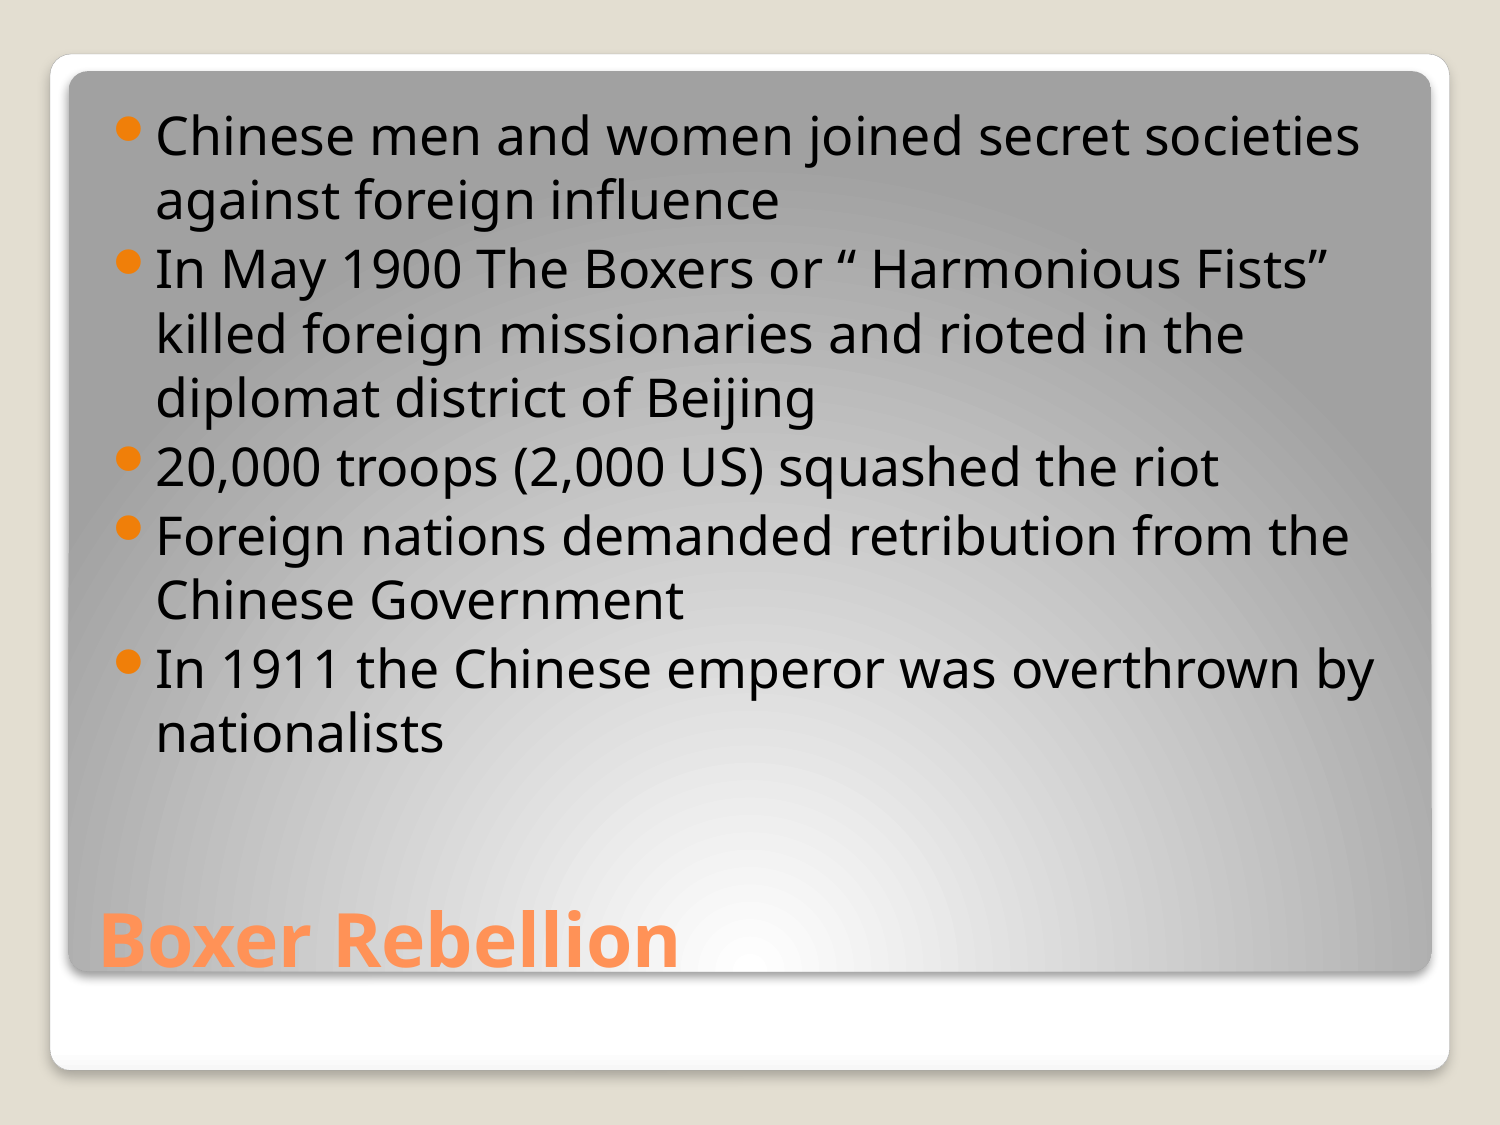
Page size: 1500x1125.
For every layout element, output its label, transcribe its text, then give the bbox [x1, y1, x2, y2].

title Boxer Rebellion [82, 817, 1425, 990]
list Chinese men and women joined secret societies against foreign influence In May 1900 The Boxers or “ Harmonious Fists” killed foreign missionaries and rioted in the diplomat district of Beijing 20,000 troops (2,000 US) squashed the riot Foreign nations demanded retribution from the Chinese Government In 1911 the Chinese emperor was overthrown by nationalists [82, 86, 1425, 774]
